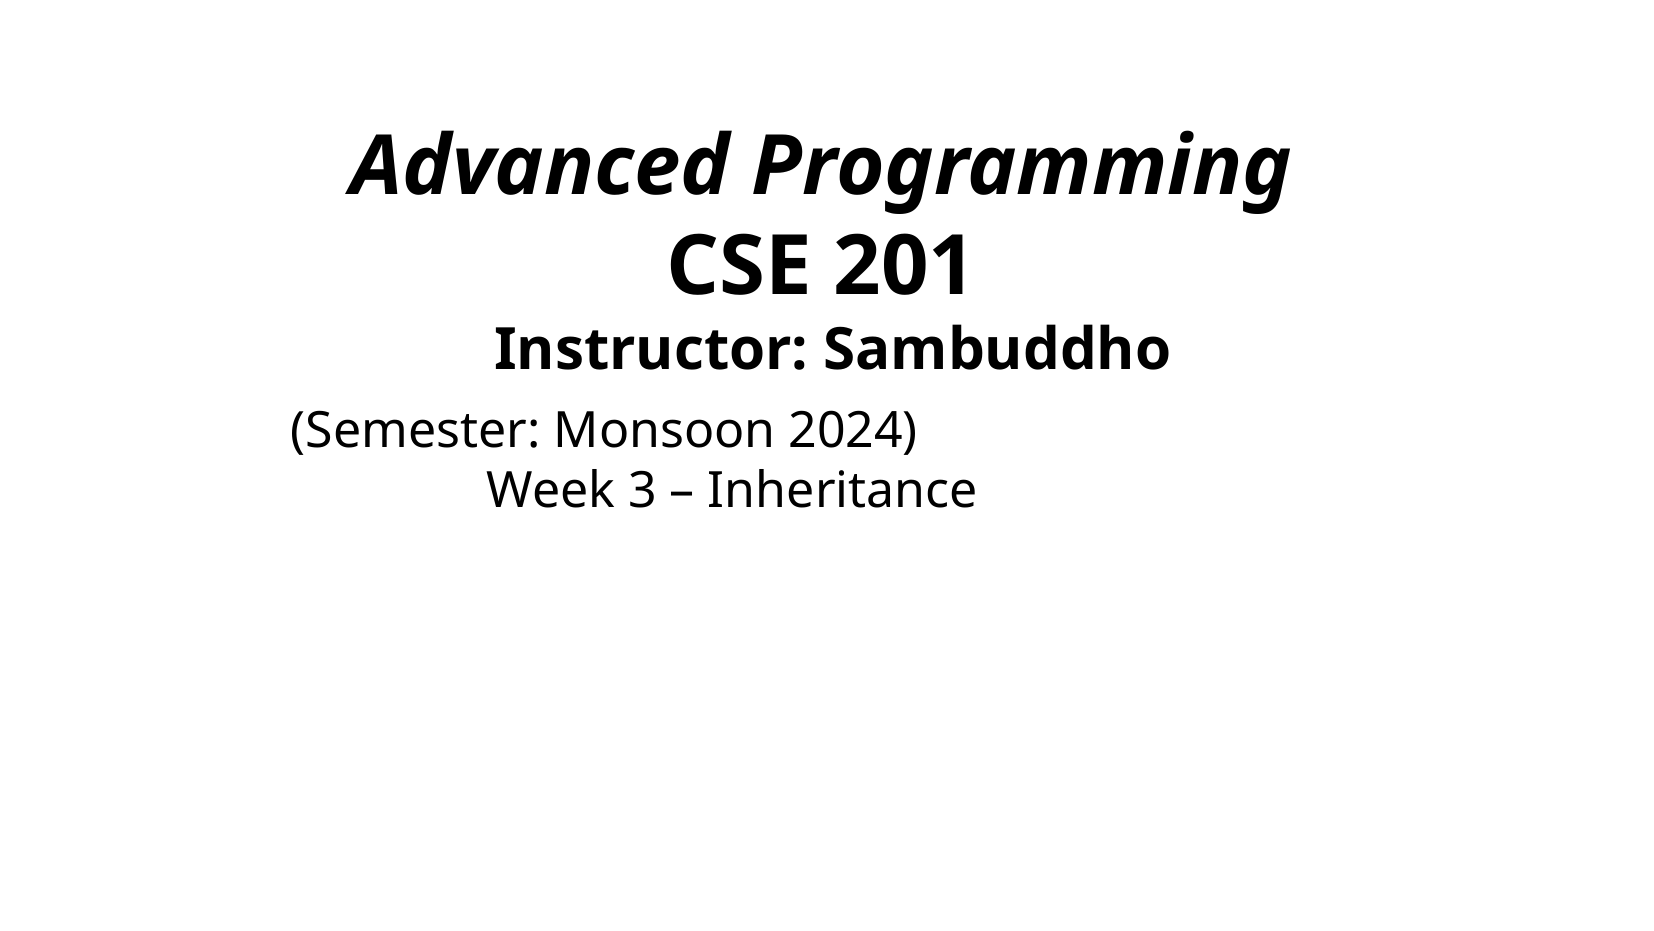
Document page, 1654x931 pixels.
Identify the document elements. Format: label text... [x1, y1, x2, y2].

title Advanced Programming CSE 201 Instructor: Sambuddho [88, 118, 1577, 375]
subtitle (Semester: Monsoon 2024) Week 3 – Inheritance [82, 217, 1571, 757]
